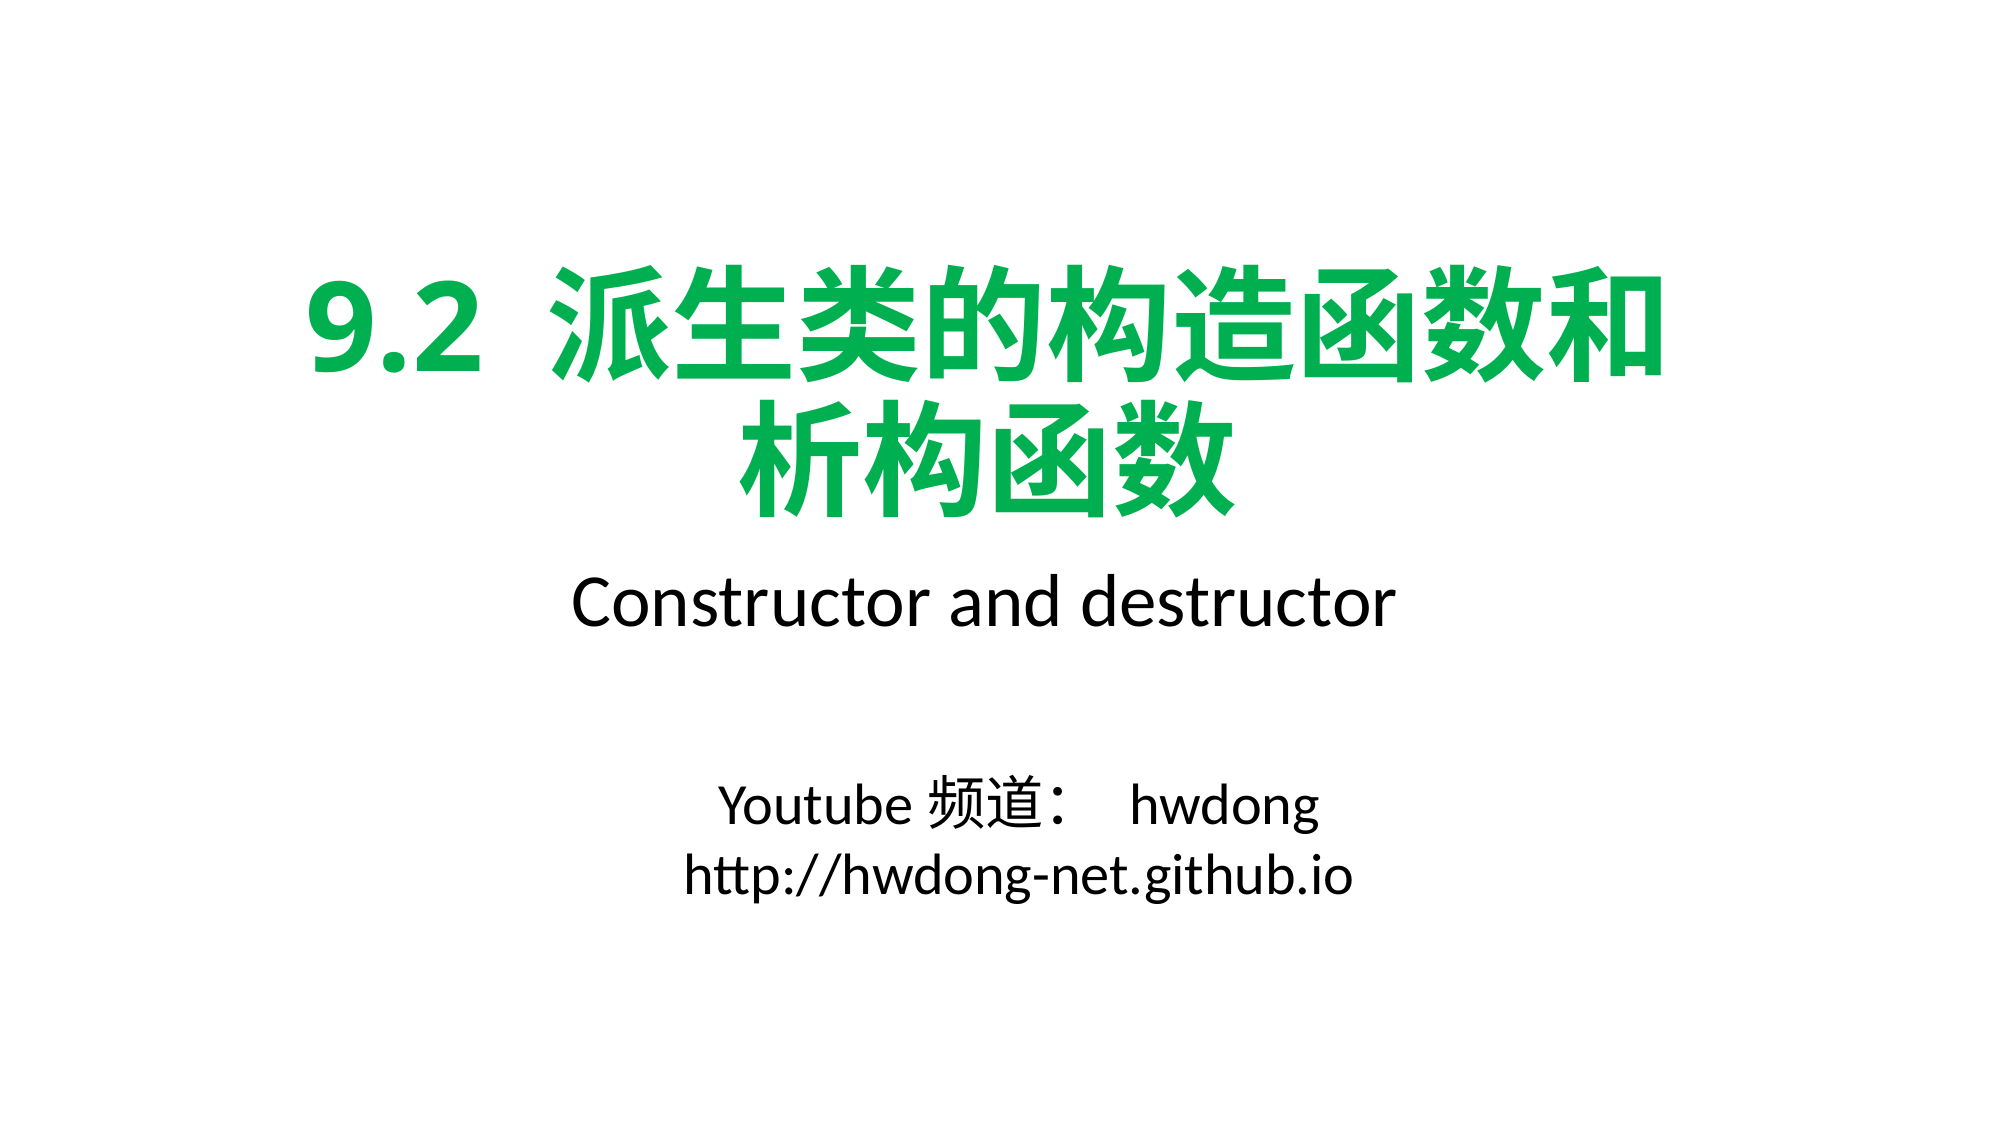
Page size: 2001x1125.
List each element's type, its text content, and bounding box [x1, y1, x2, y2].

text_box Constructor and destructor [556, 543, 1482, 649]
text_box Youtube频道： hwdong http://hwdong-net.github.io [519, 758, 1520, 914]
title 9.2 派生类的构造函数和析构函数 [238, 100, 1738, 541]
